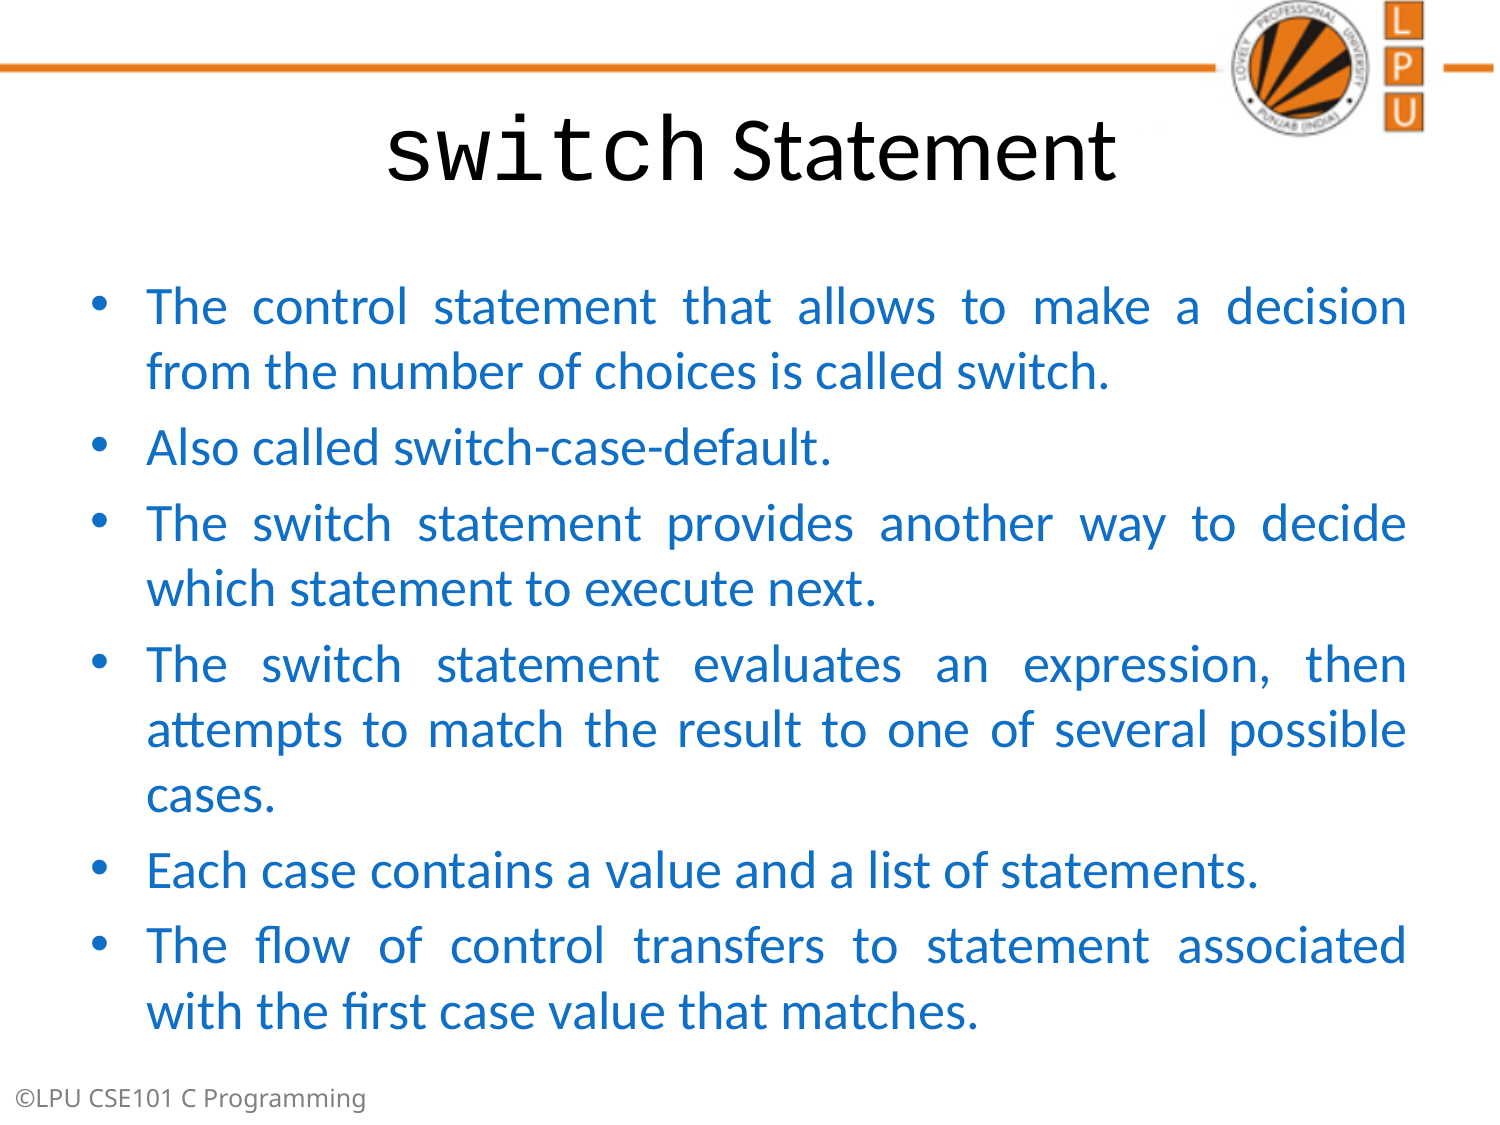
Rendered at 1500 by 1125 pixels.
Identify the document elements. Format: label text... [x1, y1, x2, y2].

picture [0, 0, 1497, 155]
title switch Statement [75, 50, 1425, 238]
list The control statement that allows to make a decision from the number of choices is called switch. Also called switch-case-default. The switch statement provides another way to decide which statement to execute next. The switch statement evaluates an expression, then attempts to match the result to one of several possible cases. Each case contains a value and a list of statements. The flow of control transfers to statement associated with the first case value that matches. [75, 262, 1425, 1063]
